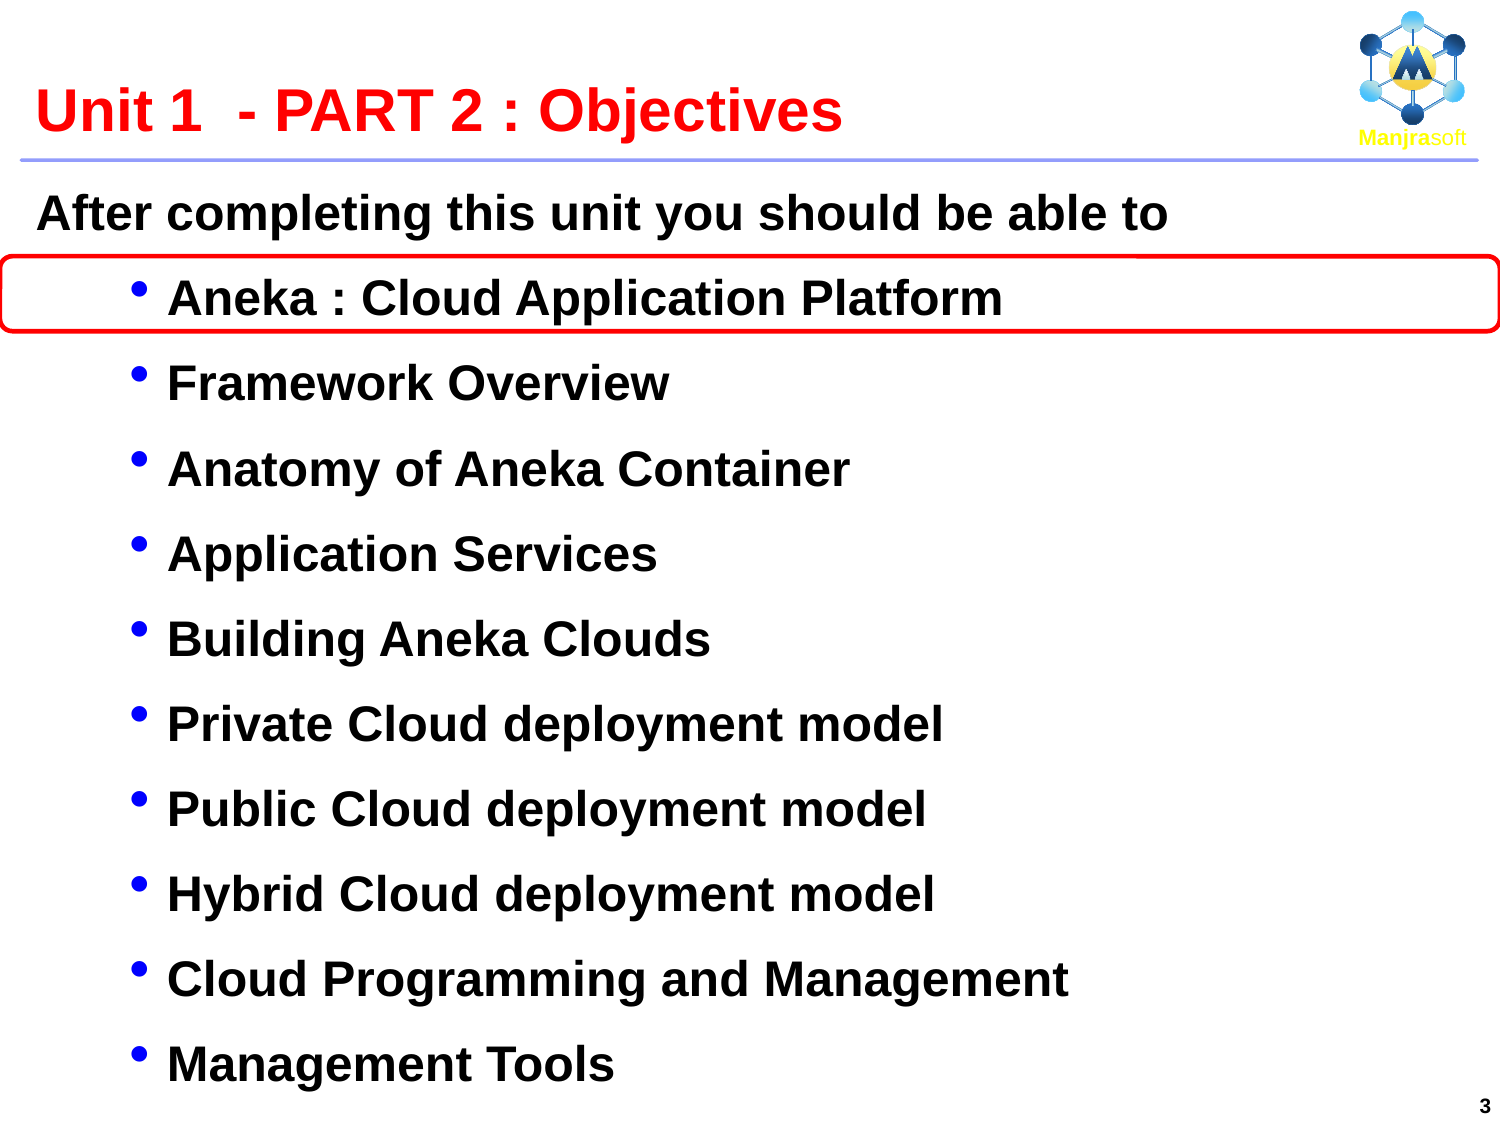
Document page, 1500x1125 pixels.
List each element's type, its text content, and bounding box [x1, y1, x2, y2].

list After completing this unit you should be able to Aneka : Cloud Application Platform Framework Overview Anatomy of Aneka Container Application Services Building Aneka Clouds Private Cloud deployment model Public Cloud deployment model Hybrid Cloud deployment model Cloud Programming and Management Management Tools [26, 332, 1479, 1092]
text_box [0, 256, 1500, 332]
slide_number 3 [1364, 1093, 1500, 1120]
list After completing this unit you should be able to Aneka : Cloud Application Platform Framework Overview Anatomy of Aneka Container Application Services Building Aneka Clouds Private Cloud deployment model Public Cloud deployment model Hybrid Cloud deployment model Cloud Programming and Management Management Tools [26, 176, 1479, 256]
title Unit 1 - PART 2 : Objectives [26, 0, 1479, 145]
